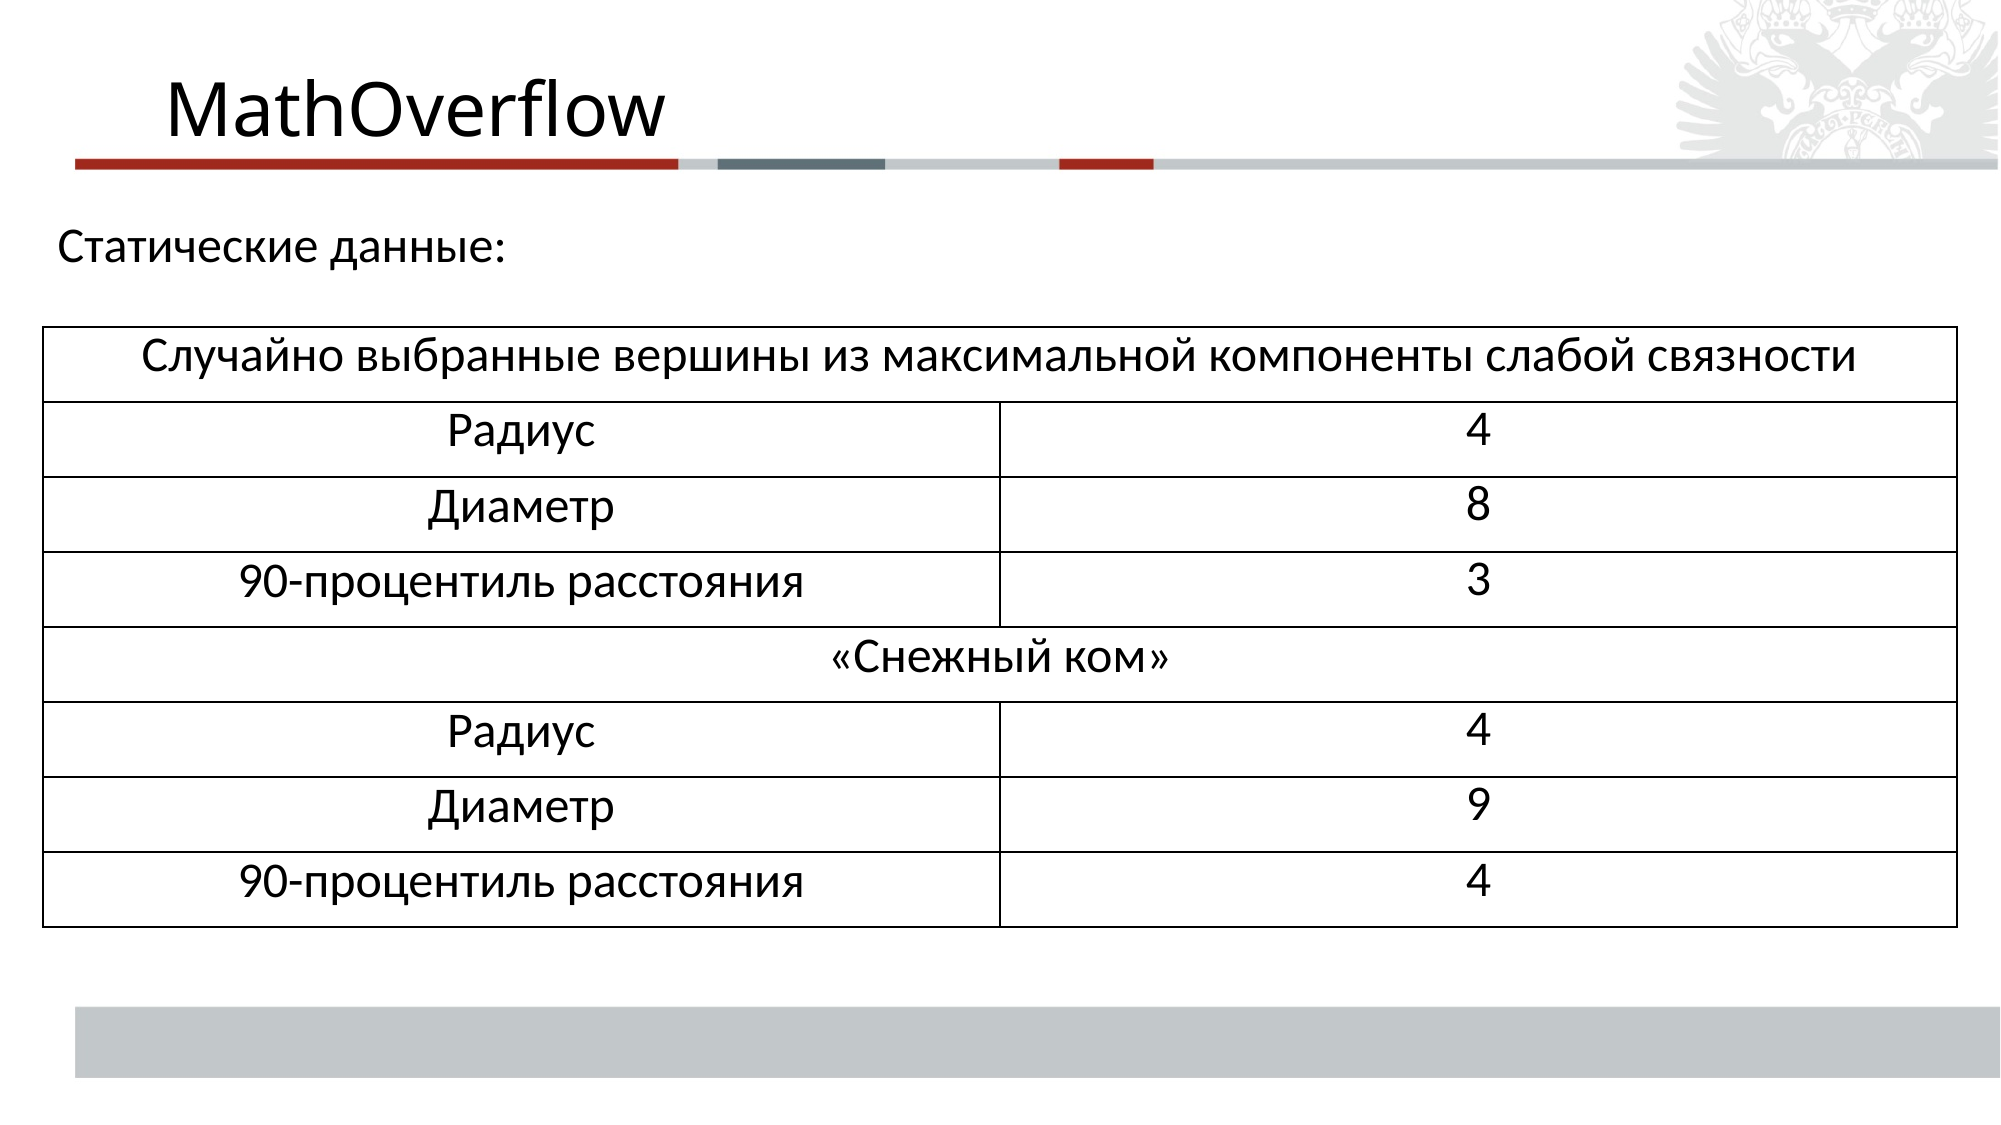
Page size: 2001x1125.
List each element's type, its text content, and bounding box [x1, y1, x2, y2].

table_cell 90-процентиль расстояния [44, 853, 999, 926]
picture [0, 0, 2001, 1125]
table_cell 3 [1001, 553, 1956, 626]
table_cell 90-процентиль расстояния [44, 553, 999, 626]
text_box MathOverflow [0, 53, 1979, 159]
table_header Случайно выбранные вершины из максимальной компоненты слабой связности [44, 328, 1956, 401]
table_cell 4 [1001, 403, 1956, 476]
table_cell Диаметр [44, 778, 999, 851]
table_cell Радиус [44, 703, 999, 776]
table_cell 4 [1001, 853, 1956, 926]
table_cell 9 [1001, 778, 1956, 851]
table_cell «Снежный ком» [44, 628, 1956, 701]
text_box Статические данные: [42, 205, 1958, 281]
table_cell 4 [1001, 703, 1956, 776]
table_cell 8 [1001, 478, 1956, 551]
table_cell Диаметр [44, 478, 999, 551]
table_cell Радиус [44, 403, 999, 476]
